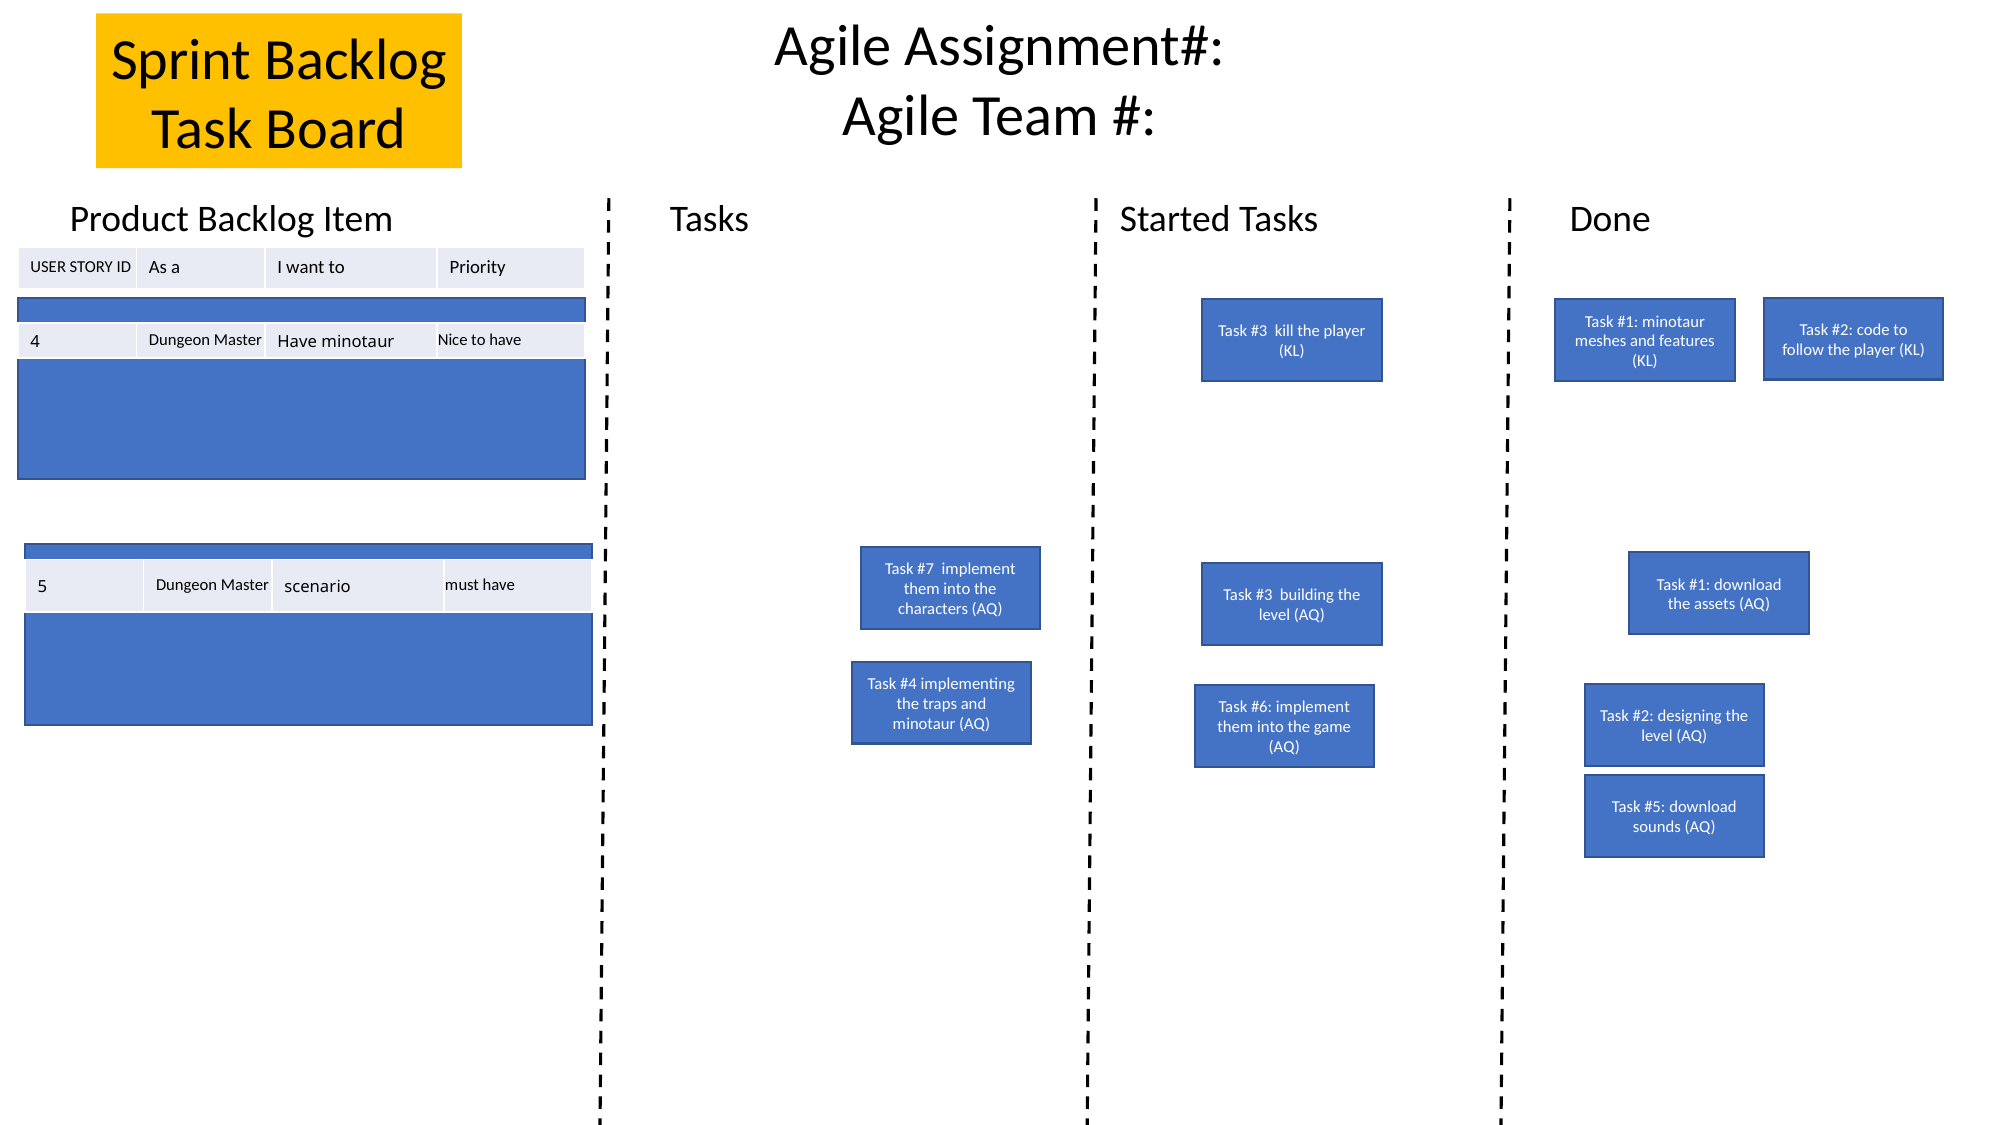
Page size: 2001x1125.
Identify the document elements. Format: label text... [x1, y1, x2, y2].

table_header Priority [438, 248, 584, 288]
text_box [1501, 198, 1510, 1125]
table_header Dungeon Master [144, 560, 271, 611]
table_header I want to [266, 248, 436, 288]
text_box Task #3 kill the player (KL) [1201, 298, 1383, 382]
text_box Task #6: implement them into the game (AQ) [1194, 684, 1375, 768]
text_box Task #2: designing the level (AQ) [1584, 683, 1765, 767]
text_box [24, 613, 593, 726]
text_box Product Backlog Item Tasks Started Tasks Done [55, 186, 1667, 247]
table_header scenario [273, 560, 443, 611]
table_header 5 [26, 560, 143, 611]
table_header USER STORY ID [19, 248, 136, 288]
text_box Task #4 implementing the traps and minotaur (AQ) [851, 661, 1032, 745]
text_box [1087, 198, 1097, 1125]
text_box Sprint Backlog Task Board [96, 13, 462, 169]
table_header Dungeon Master [137, 324, 264, 357]
table_header Nice to have [438, 324, 584, 357]
text_box Task #5: download sounds (AQ) [1584, 774, 1765, 858]
table_header 4 [19, 324, 136, 357]
text_box [17, 359, 586, 480]
text_box Task #1: download the assets (AQ) [1628, 551, 1810, 635]
text_box Task #3 building the level (AQ) [1201, 562, 1383, 646]
text_box Task #2: code to follow the player (KL) [1763, 297, 1944, 381]
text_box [599, 198, 609, 1125]
table_header Have minotaur [266, 324, 436, 357]
text_box Task #1: minotaur meshes and features (KL) [1554, 298, 1736, 382]
text_box [24, 543, 593, 559]
table_header must have [445, 560, 591, 611]
text_box Agile Assignment#: Agile Team #: [760, 0, 1240, 155]
table_header As a [137, 248, 264, 288]
text_box Task #7 implement them into the characters (AQ) [860, 546, 1041, 630]
text_box [17, 297, 586, 322]
